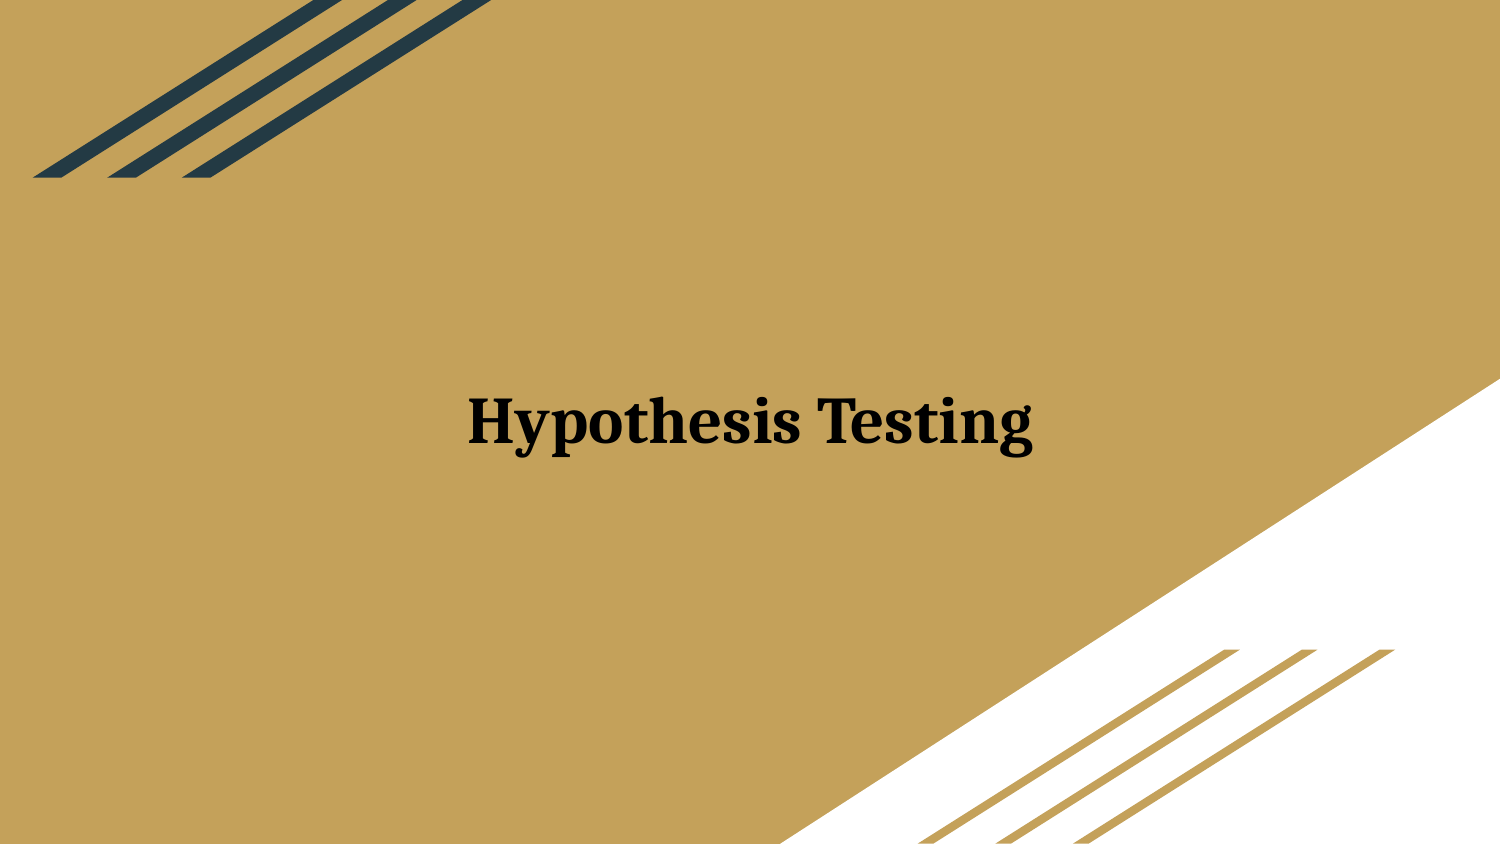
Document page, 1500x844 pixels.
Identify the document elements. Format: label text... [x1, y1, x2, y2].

title Hypothesis Testing [309, 286, 1192, 557]
